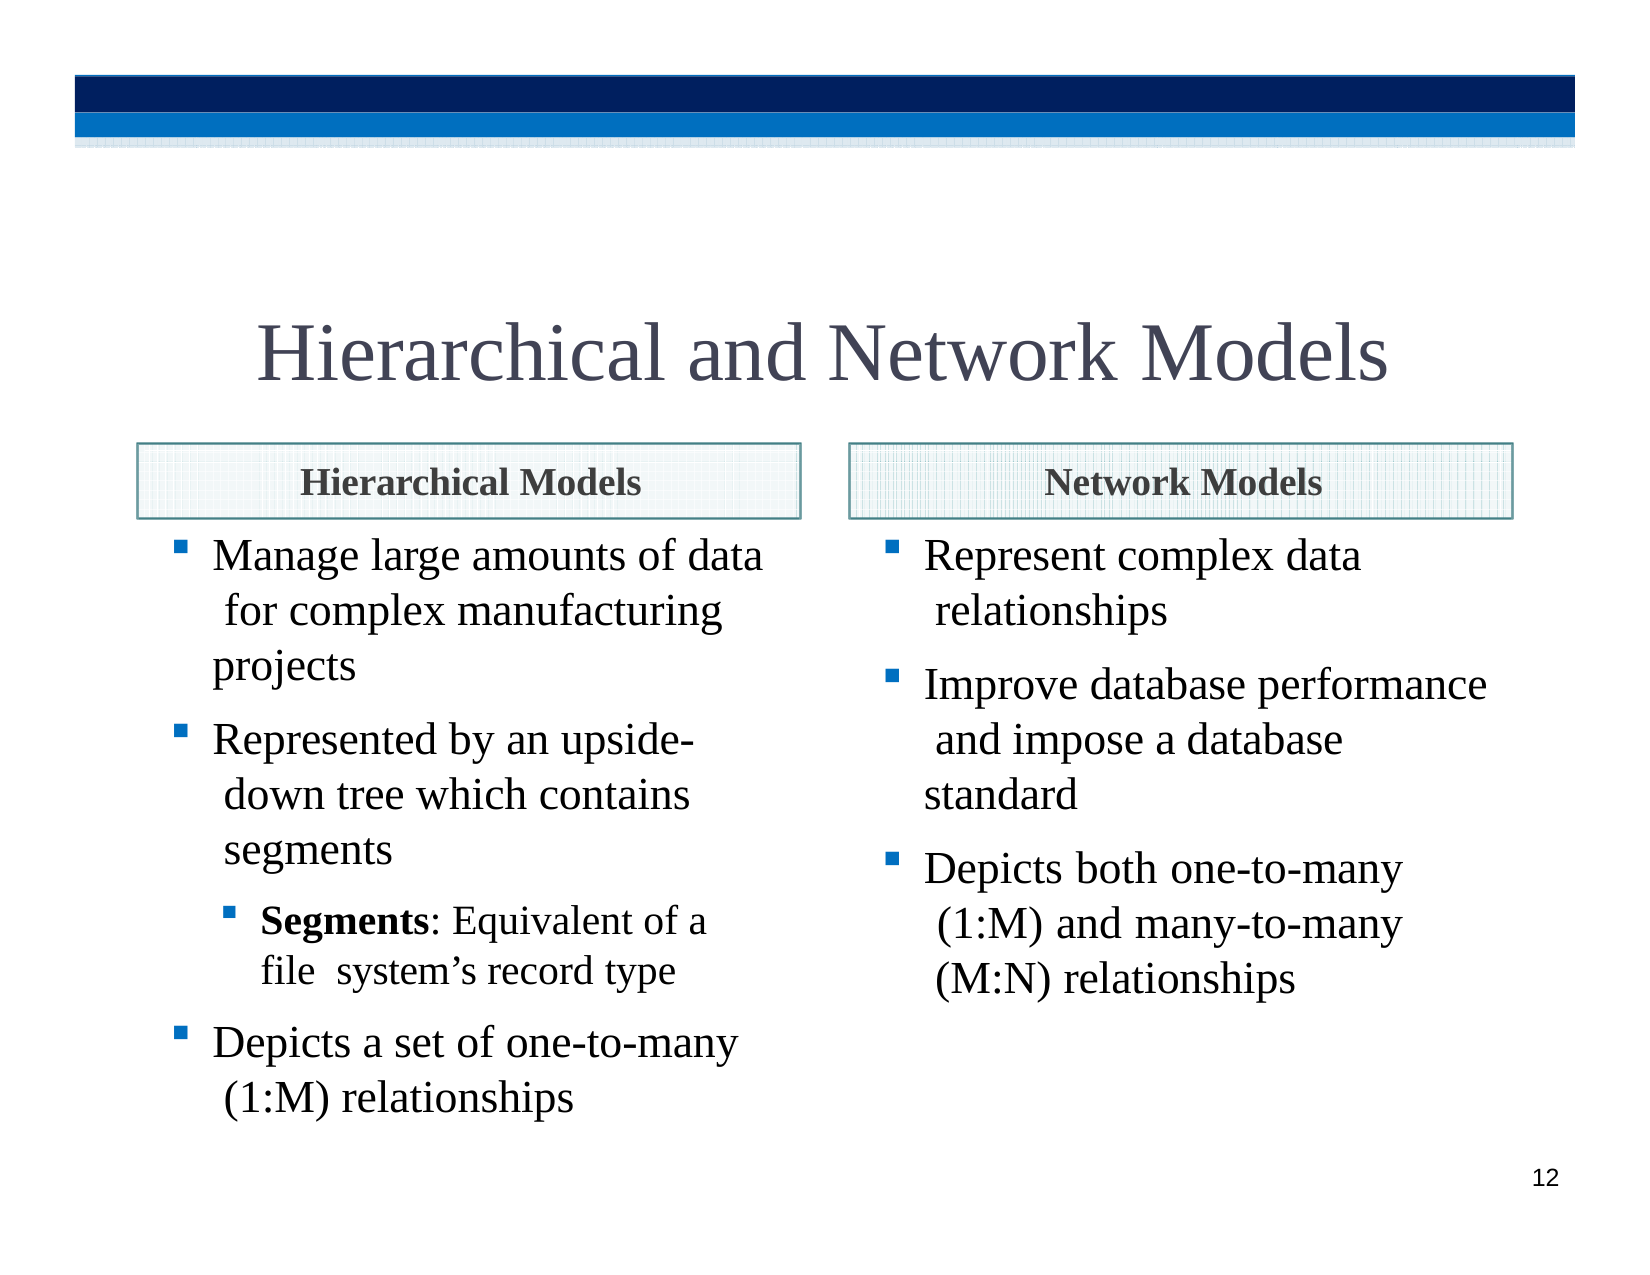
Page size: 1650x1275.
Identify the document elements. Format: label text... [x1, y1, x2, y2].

text_box Network Models Represent complex data relationships Improve database performance and impose a database standard Depicts both one-to-many (1:M) and many-to-many (M:N) relationships [879, 434, 1494, 1003]
text_box [1494, 445, 1511, 517]
text_box [74, 137, 1575, 148]
text_box [139, 445, 168, 517]
text_box [848, 442, 879, 520]
text_box Hierarchical Models Manage large amounts of data for complex manufacturing projects Represented by an upside- down tree which contains segments Segments: Equivalent of a file system’s record type Depicts a set of one-to-many (1:M) relationships [168, 434, 774, 1122]
text_box [851, 445, 879, 517]
text_box [774, 442, 802, 520]
slide_number 12 [1525, 1165, 1566, 1275]
text_box [136, 442, 168, 520]
title Hierarchical and Network Models [254, 295, 1396, 511]
text_box [774, 445, 799, 517]
text_box [1494, 442, 1514, 520]
